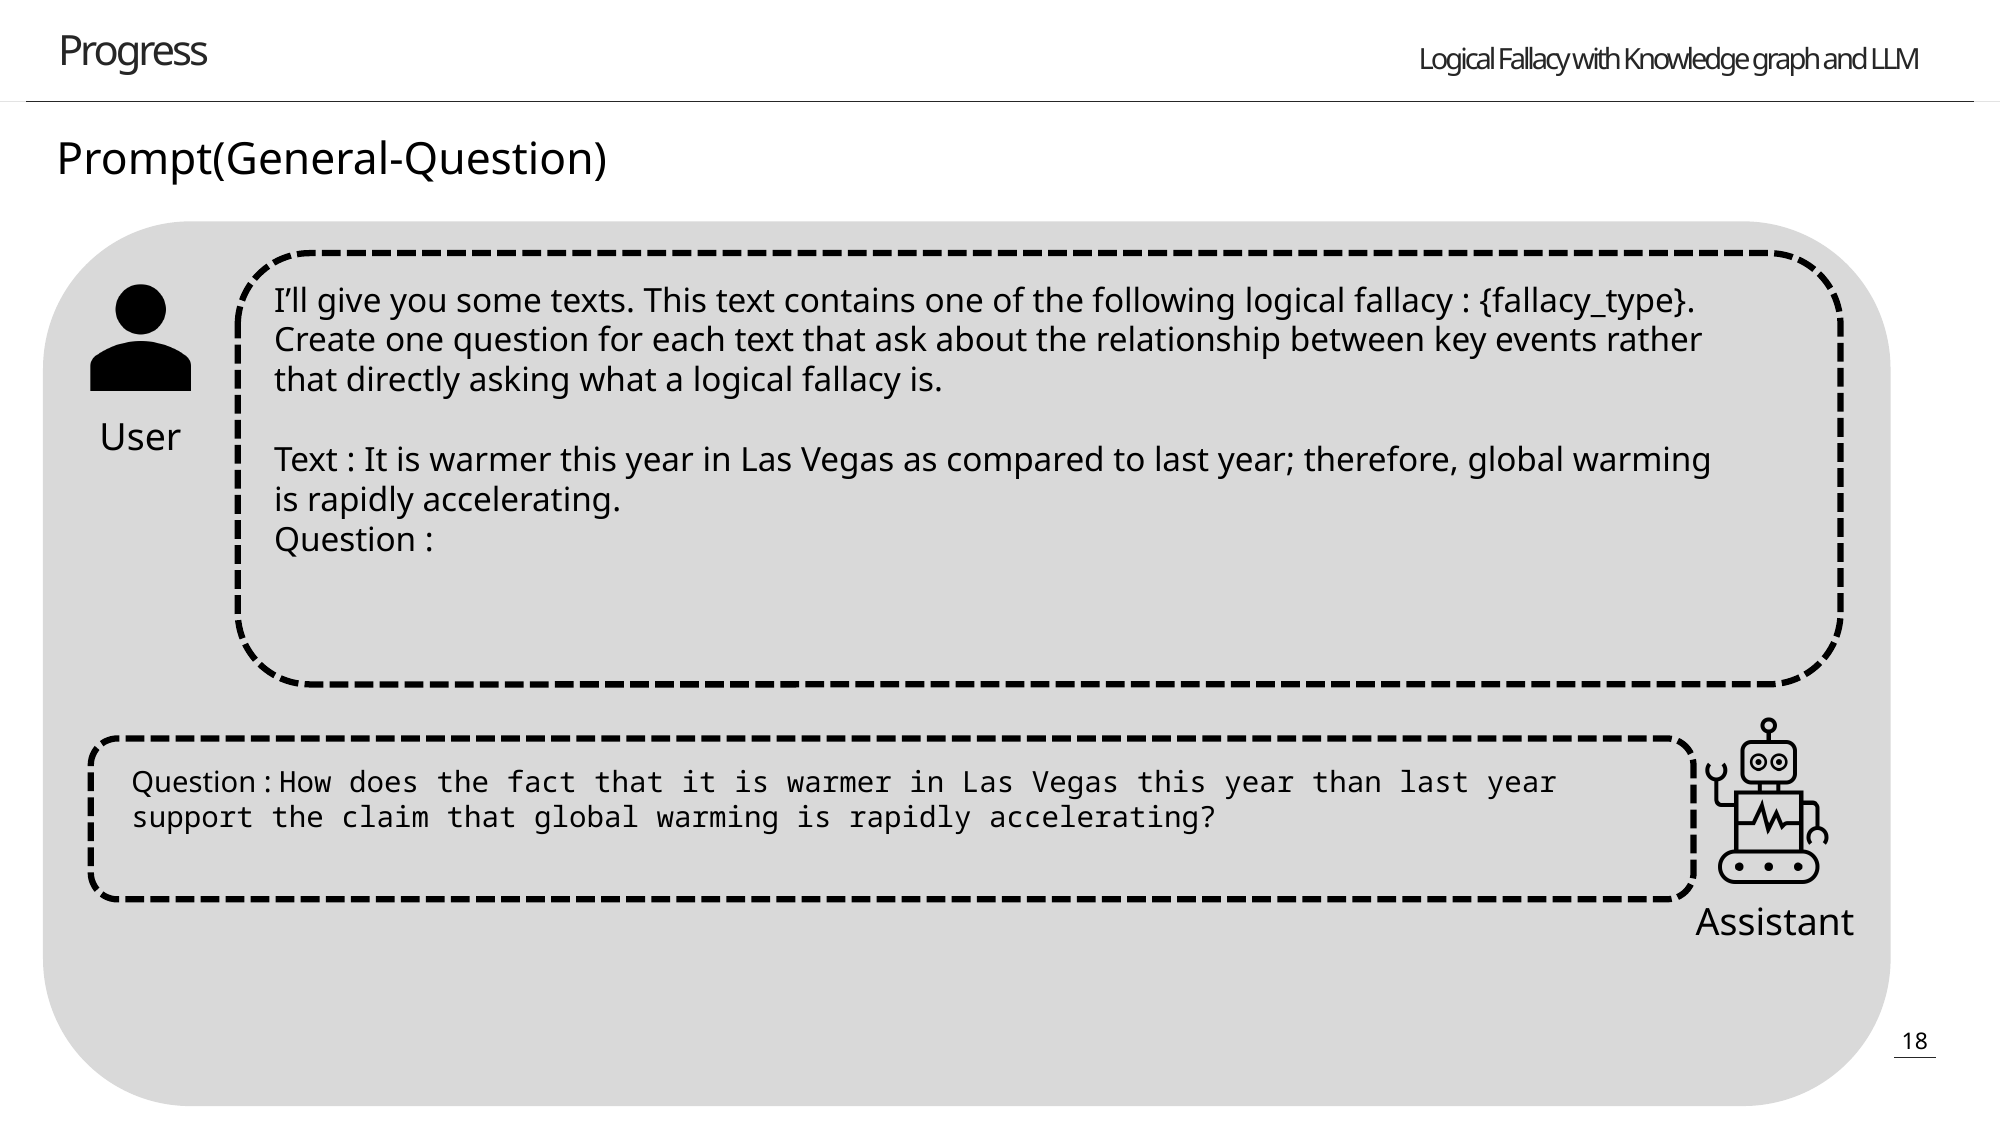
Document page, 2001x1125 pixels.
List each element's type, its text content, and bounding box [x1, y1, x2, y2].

text_box [41, 220, 1892, 1108]
text_box Question : How does the fact that it is warmer in Las Vegas this year than last year support the claim that global warming is rapidly accelerating? [116, 755, 1599, 841]
text_box Assistant [1680, 890, 1870, 950]
text_box Prompt(General-Question) [41, 122, 1736, 191]
text_box User [84, 413, 197, 466]
text_box [236, 252, 1842, 686]
picture [1671, 705, 1866, 900]
list Progress [43, 0, 958, 93]
picture [65, 262, 216, 413]
text_box [89, 737, 1671, 901]
